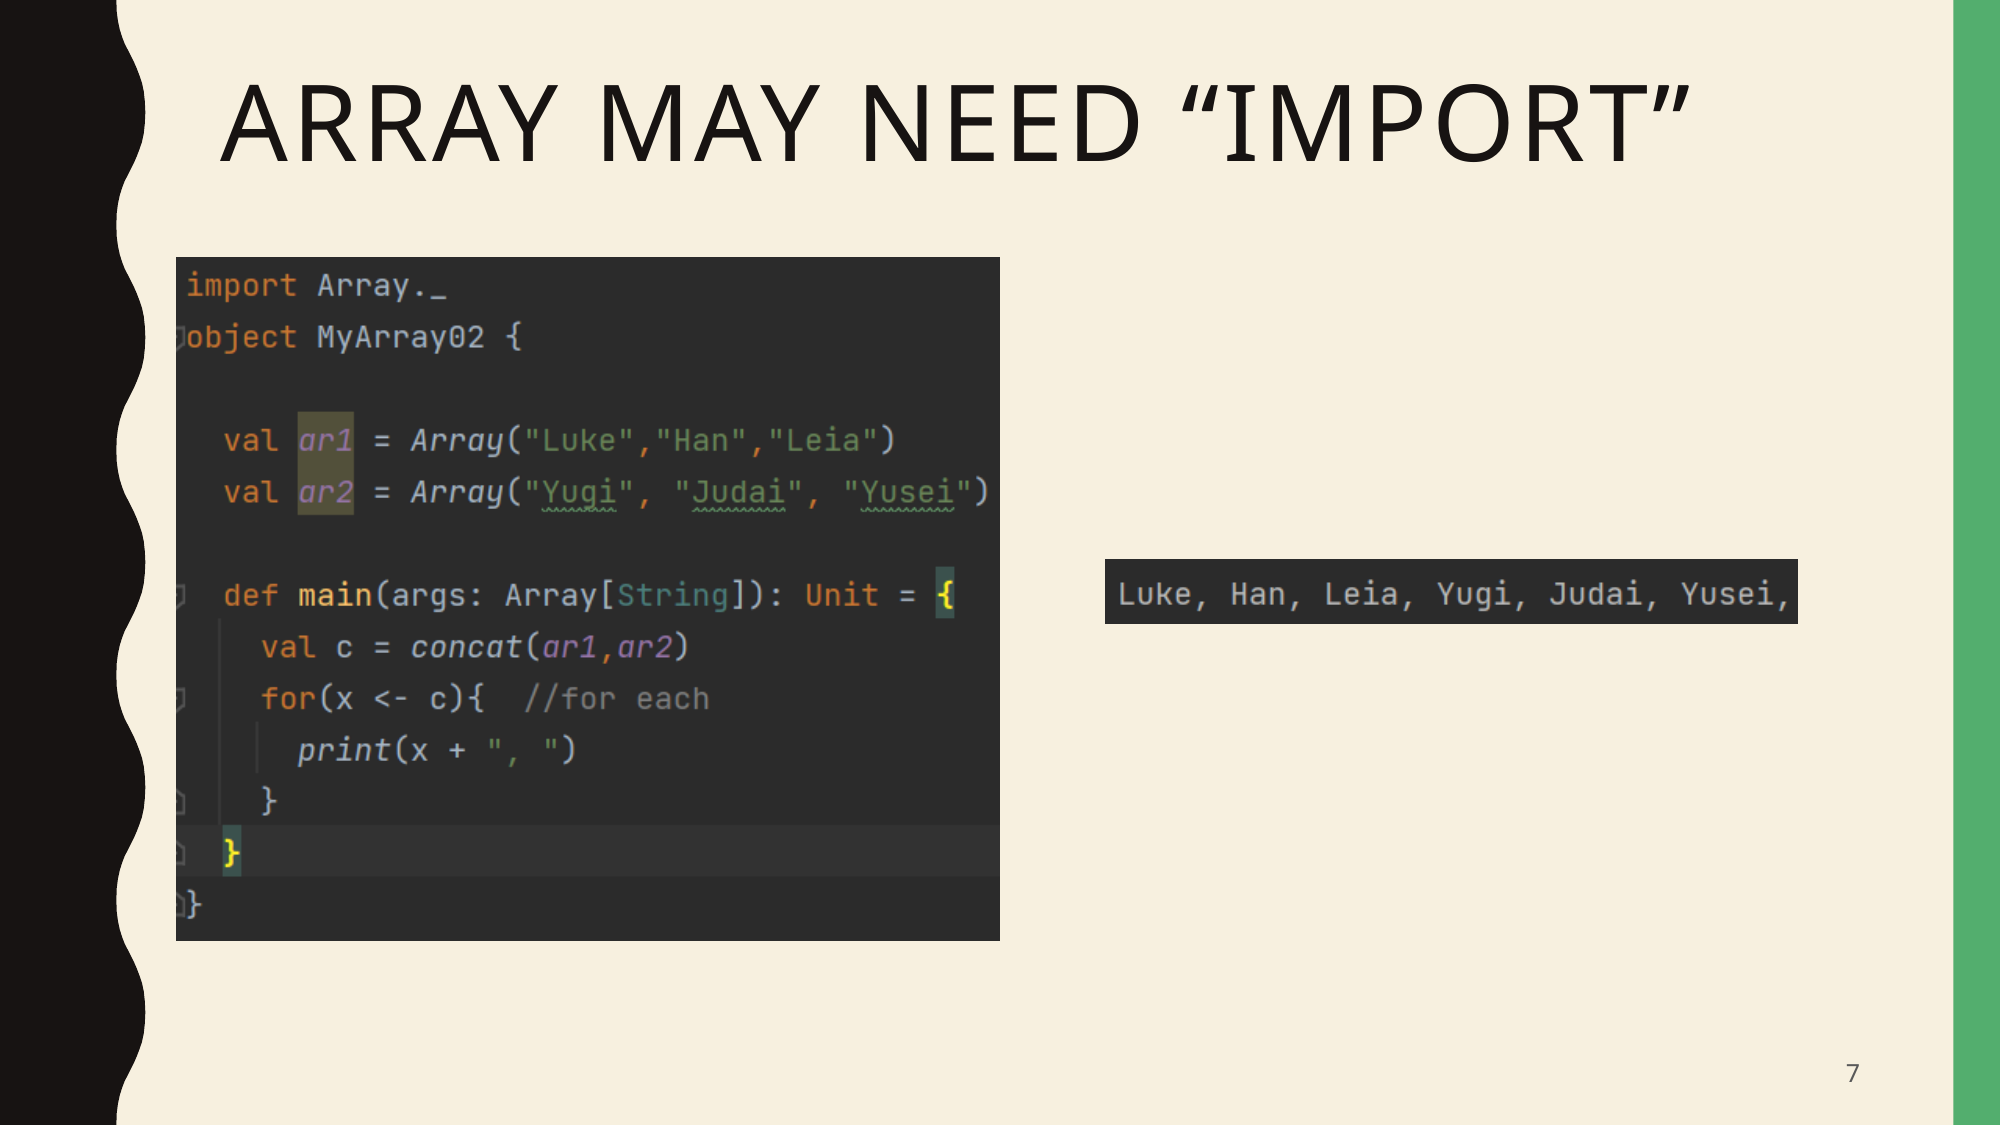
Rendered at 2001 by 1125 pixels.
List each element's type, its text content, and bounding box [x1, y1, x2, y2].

title Array may need “import” [205, 62, 1875, 308]
slide_number 7 [1412, 1045, 1875, 1103]
picture [176, 257, 1000, 941]
picture [1105, 559, 1798, 625]
